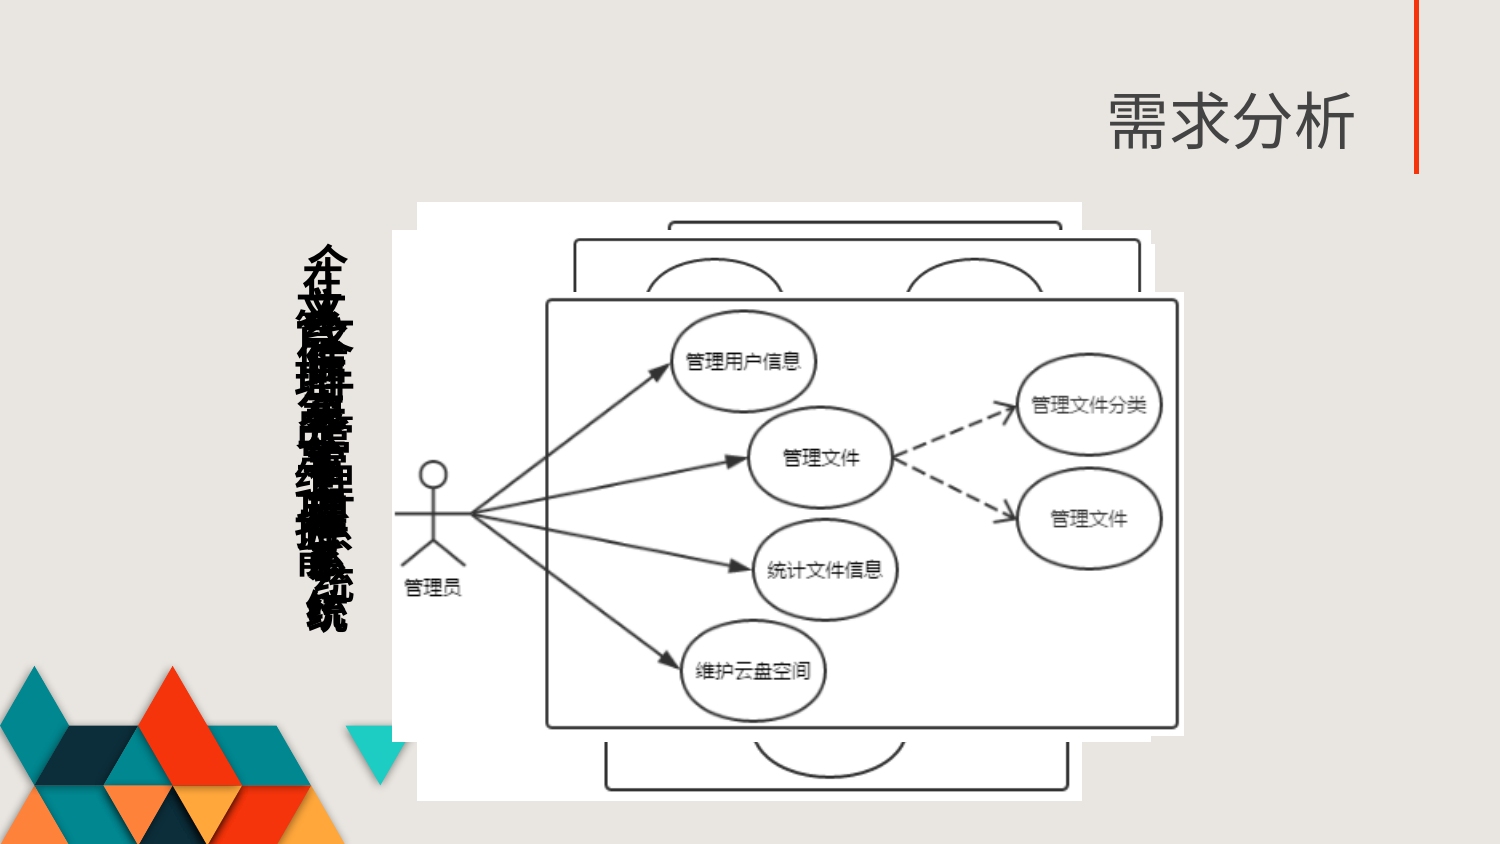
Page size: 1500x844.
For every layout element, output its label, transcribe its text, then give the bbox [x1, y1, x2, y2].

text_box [279, 292, 1185, 737]
title 需求分析 [43, 76, 1372, 172]
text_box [298, 749, 1083, 801]
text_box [290, 210, 1072, 229]
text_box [287, 230, 1151, 291]
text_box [298, 201, 1083, 229]
